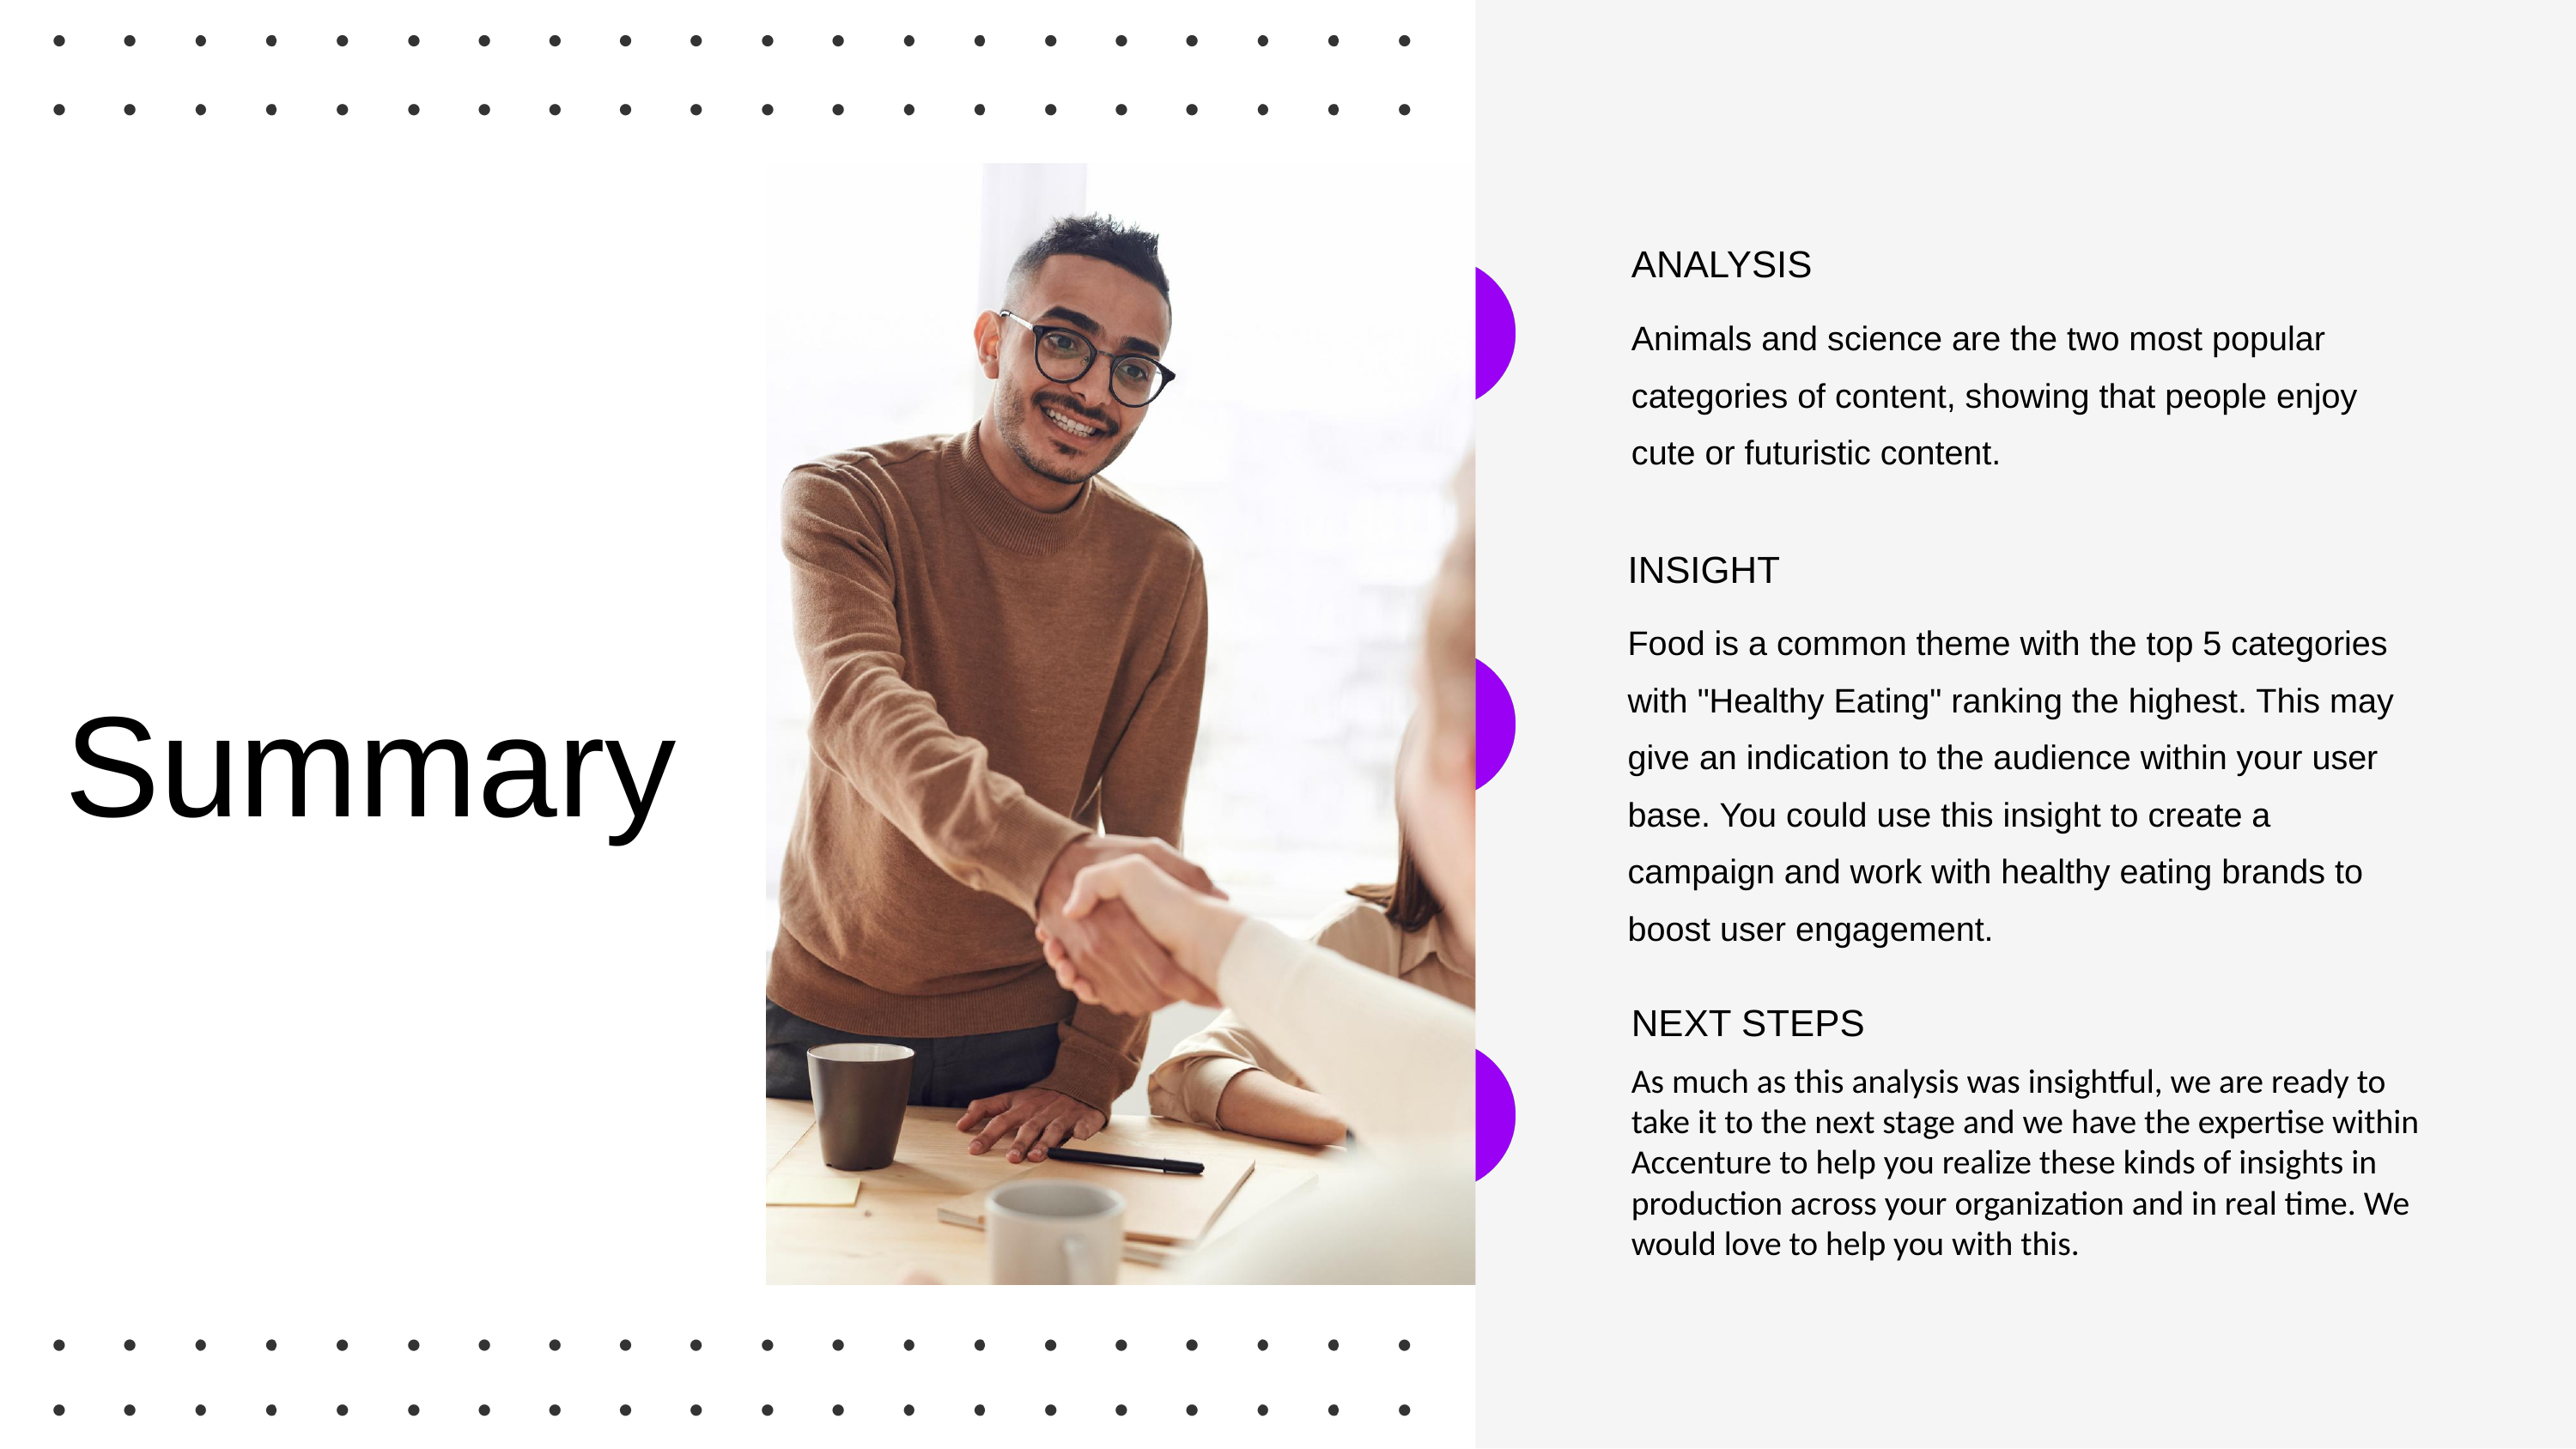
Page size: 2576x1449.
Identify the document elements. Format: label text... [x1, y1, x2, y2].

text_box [1627, 527, 2428, 936]
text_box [1631, 221, 2432, 458]
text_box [1631, 980, 2432, 1104]
text_box Summary [64, 639, 727, 846]
text_box As much as this analysis was insightful, we are ready to take it to the next stage and we have the expertise within Accenture to help you realize these kinds of insights in production across your organization and in real time. We would love to help you with this. [1631, 1109, 2432, 1263]
picture [765, 163, 1562, 1286]
text_box [1475, 0, 2576, 1449]
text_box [46, 1335, 1414, 1449]
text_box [46, 0, 1414, 118]
